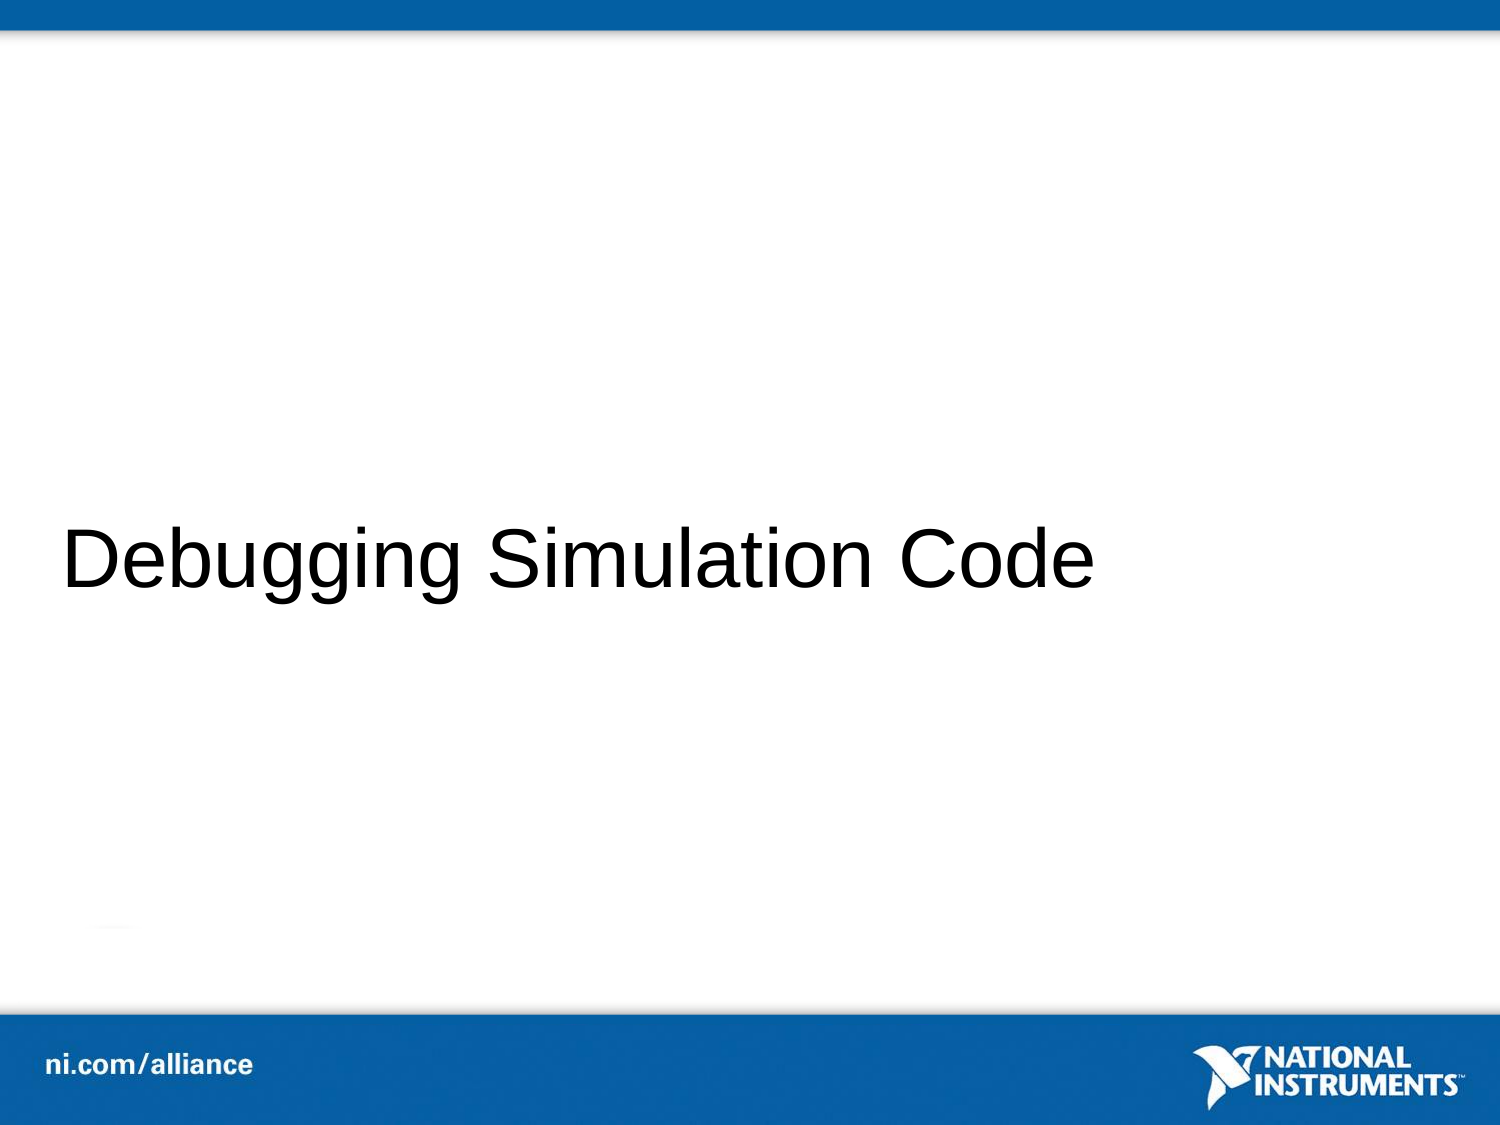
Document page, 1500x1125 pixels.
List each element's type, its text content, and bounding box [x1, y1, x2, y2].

picture [0, 0, 1500, 1125]
title Debugging Simulation Code [46, 460, 1397, 649]
